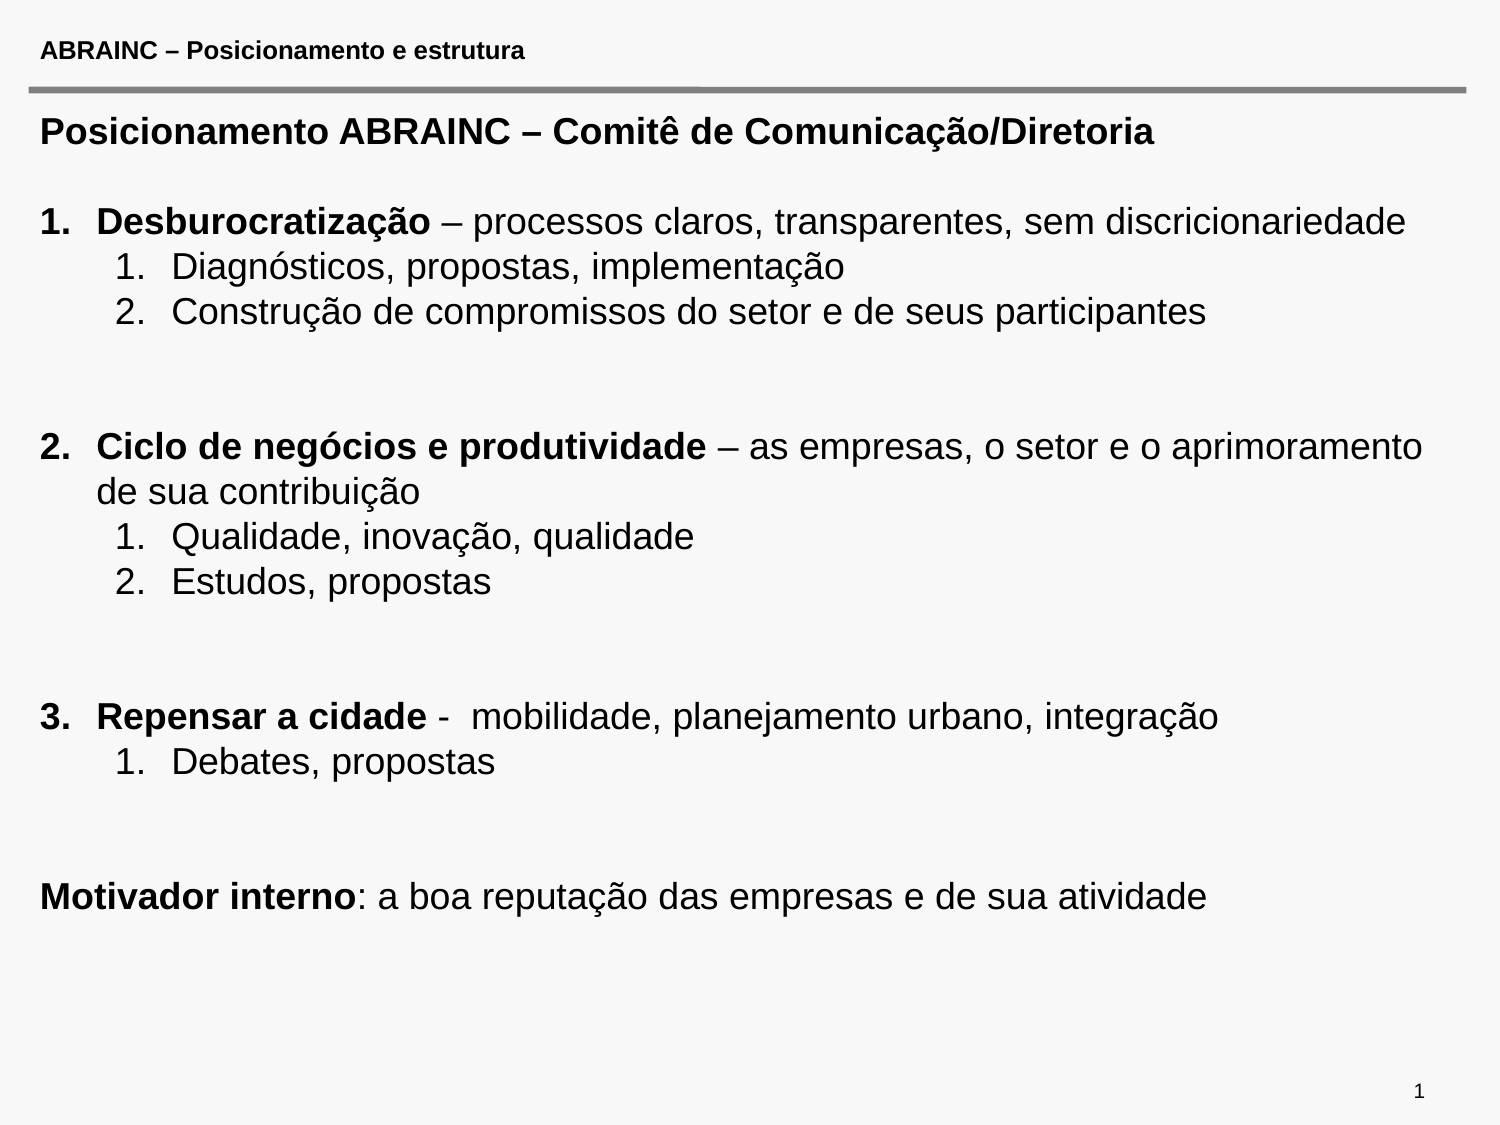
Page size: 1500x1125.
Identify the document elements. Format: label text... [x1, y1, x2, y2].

title ABRAINC – Posicionamento e estrutura [39, 36, 1467, 91]
text_box Posicionamento ABRAINC – Comitê de Comunicação/Diretoria Desburocratização – processos claros, transparentes, sem discricionariedade Diagnósticos, propostas, implementação Construção de compromissos do setor e de seus participantes Ciclo de negócios e produtividade – as empresas, o setor e o aprimoramento de sua contribuição Qualidade, inovação, qualidade Estudos, propostas Repensar a cidade - mobilidade, planejamento urbano, integração Debates, propostas Motivador interno: a boa reputação das empresas e de sua atividade [29, 101, 1445, 923]
text_box 1 [1074, 1077, 1425, 1103]
